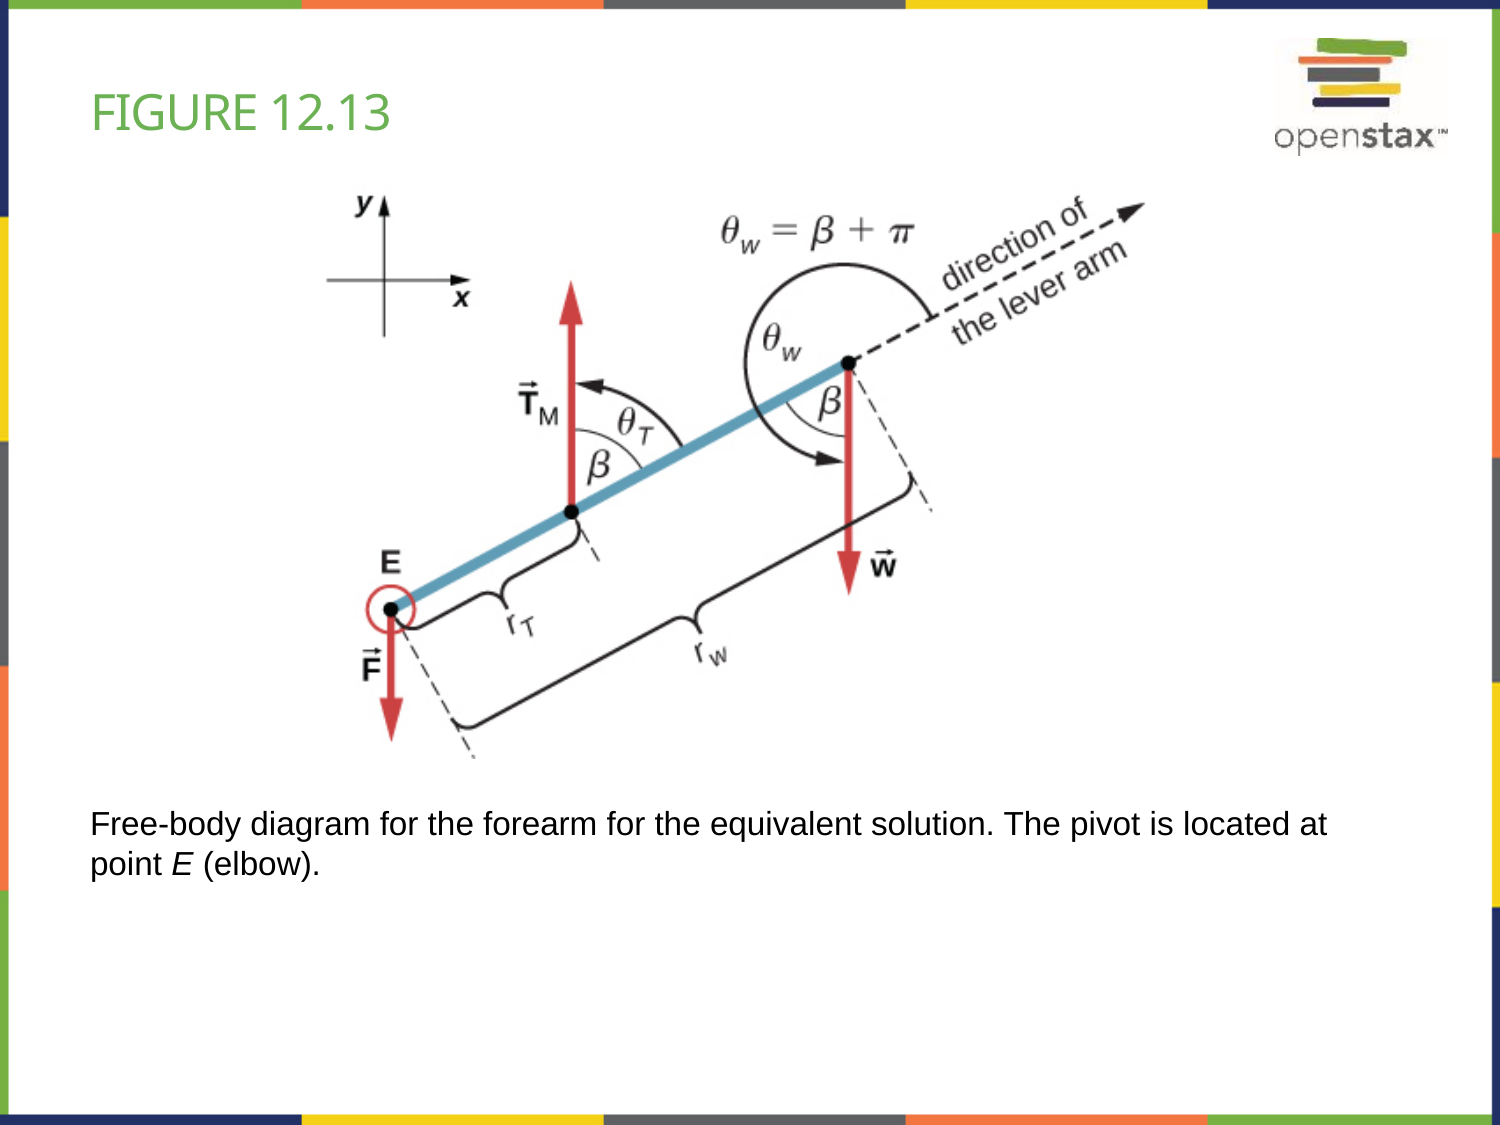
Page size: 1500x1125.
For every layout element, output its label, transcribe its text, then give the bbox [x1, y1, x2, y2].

list Free-body diagram for the forearm for the equivalent solution. The pivot is located at point E (elbow). [75, 794, 1398, 986]
title Figure 12.13 [75, 39, 1274, 148]
picture [0, 0, 1500, 1125]
